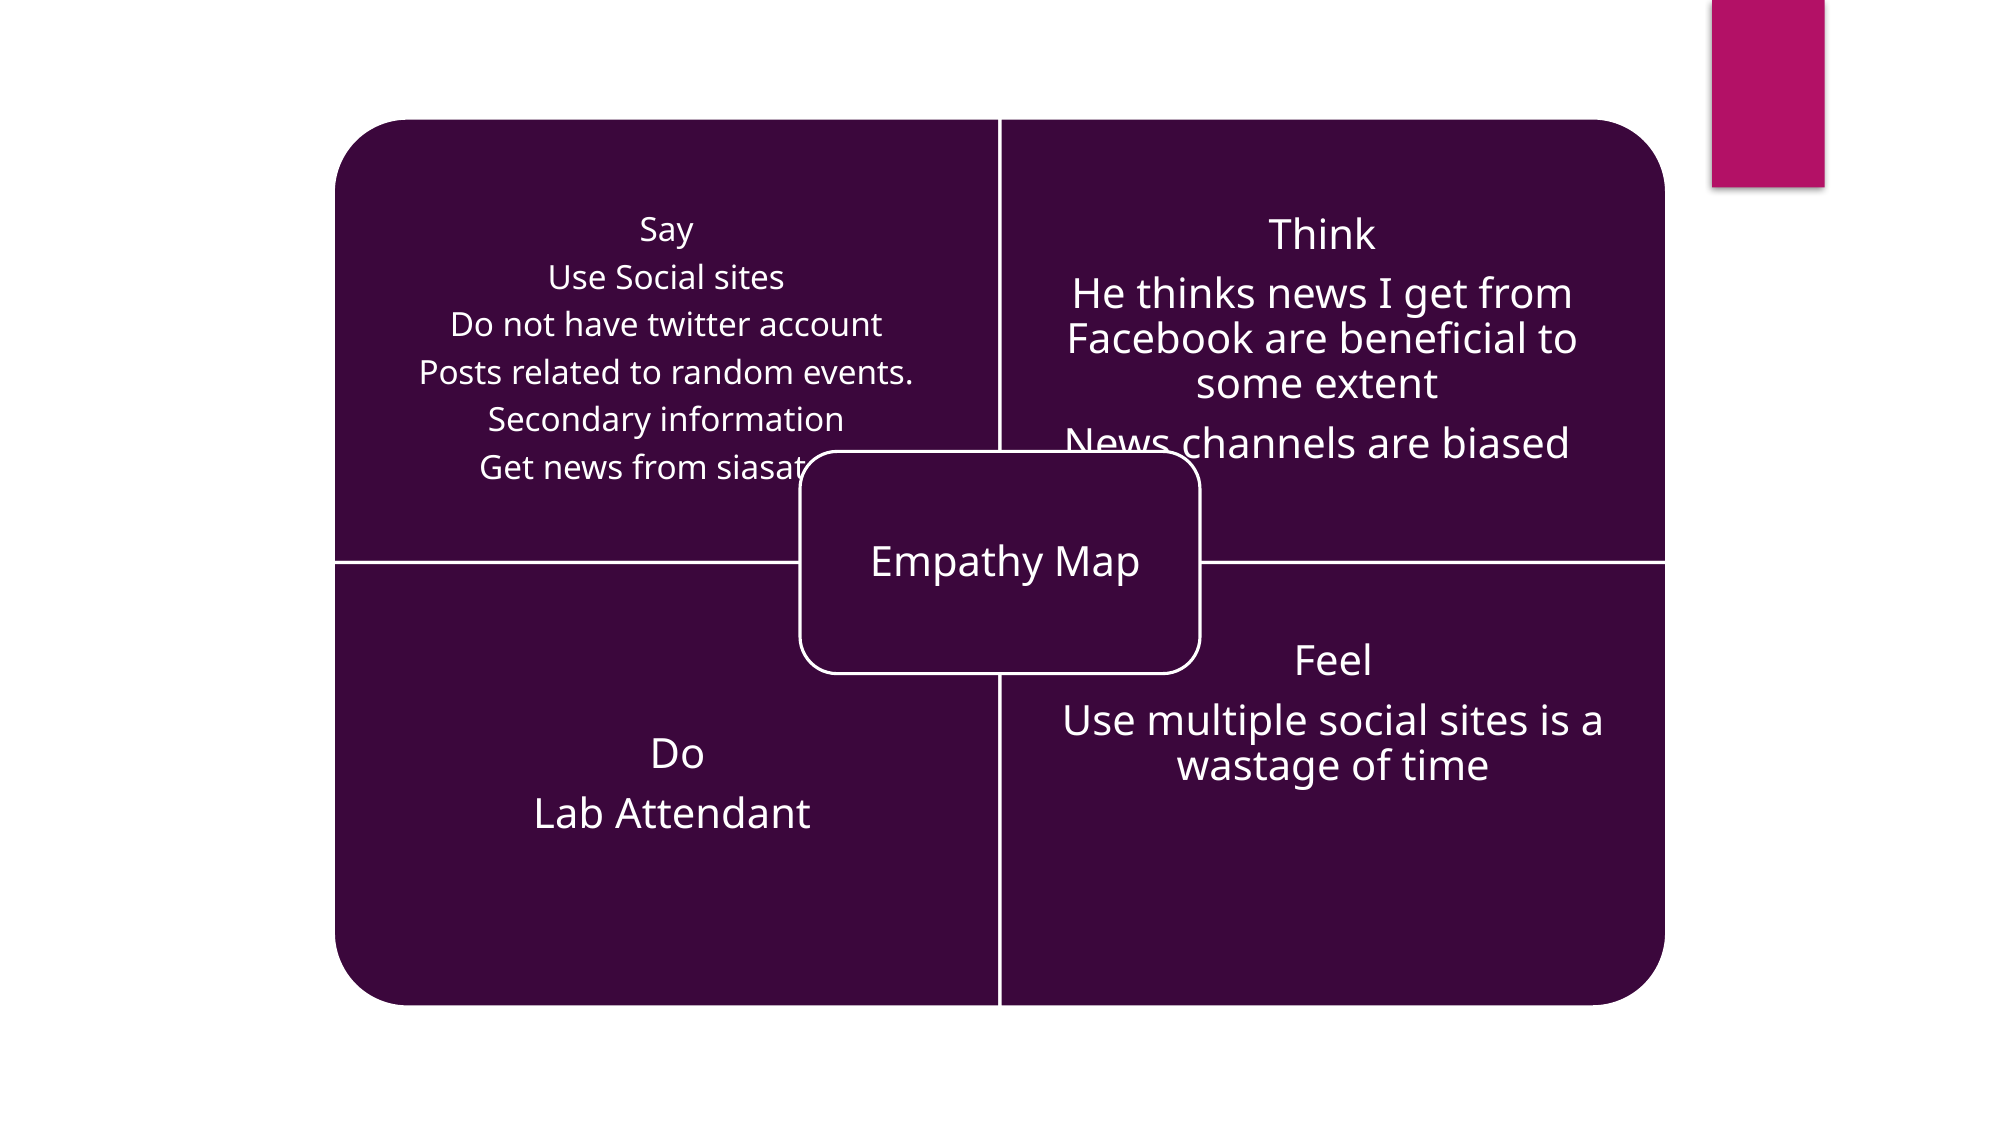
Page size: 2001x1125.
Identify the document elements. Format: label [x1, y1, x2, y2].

text_box [332, 117, 1667, 1008]
